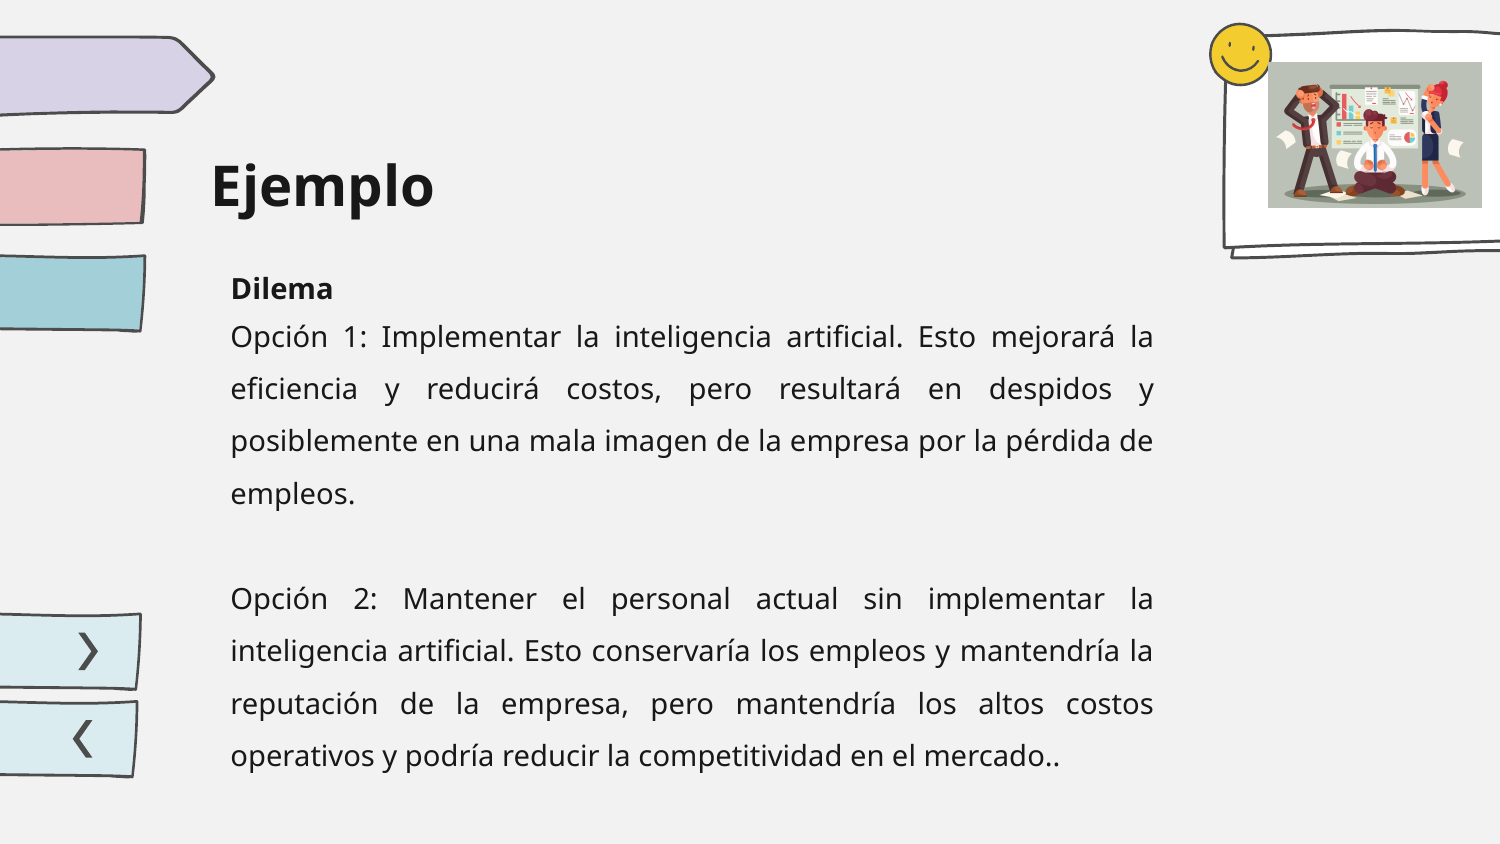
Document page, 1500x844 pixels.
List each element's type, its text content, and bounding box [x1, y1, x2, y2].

text_box Opción 1: Implementar la inteligencia artificial. Esto mejorará la eficiencia y reducirá costos, pero resultará en despidos y posiblemente en una mala imagen de la empresa por la pérdida de empleos. Opción 2: Mantener el personal actual sin implementar la inteligencia artificial. Esto conservaría los empleos y mantendría la reputación de la empresa, pero mantendría los altos costos operativos y podría reducir la competitividad en el mercado.. [215, 285, 1170, 769]
text_box Dilema [215, 255, 703, 285]
title Ejemplo [195, 134, 683, 240]
text_box [78, 632, 98, 671]
picture [1267, 61, 1482, 208]
text_box [72, 720, 93, 758]
